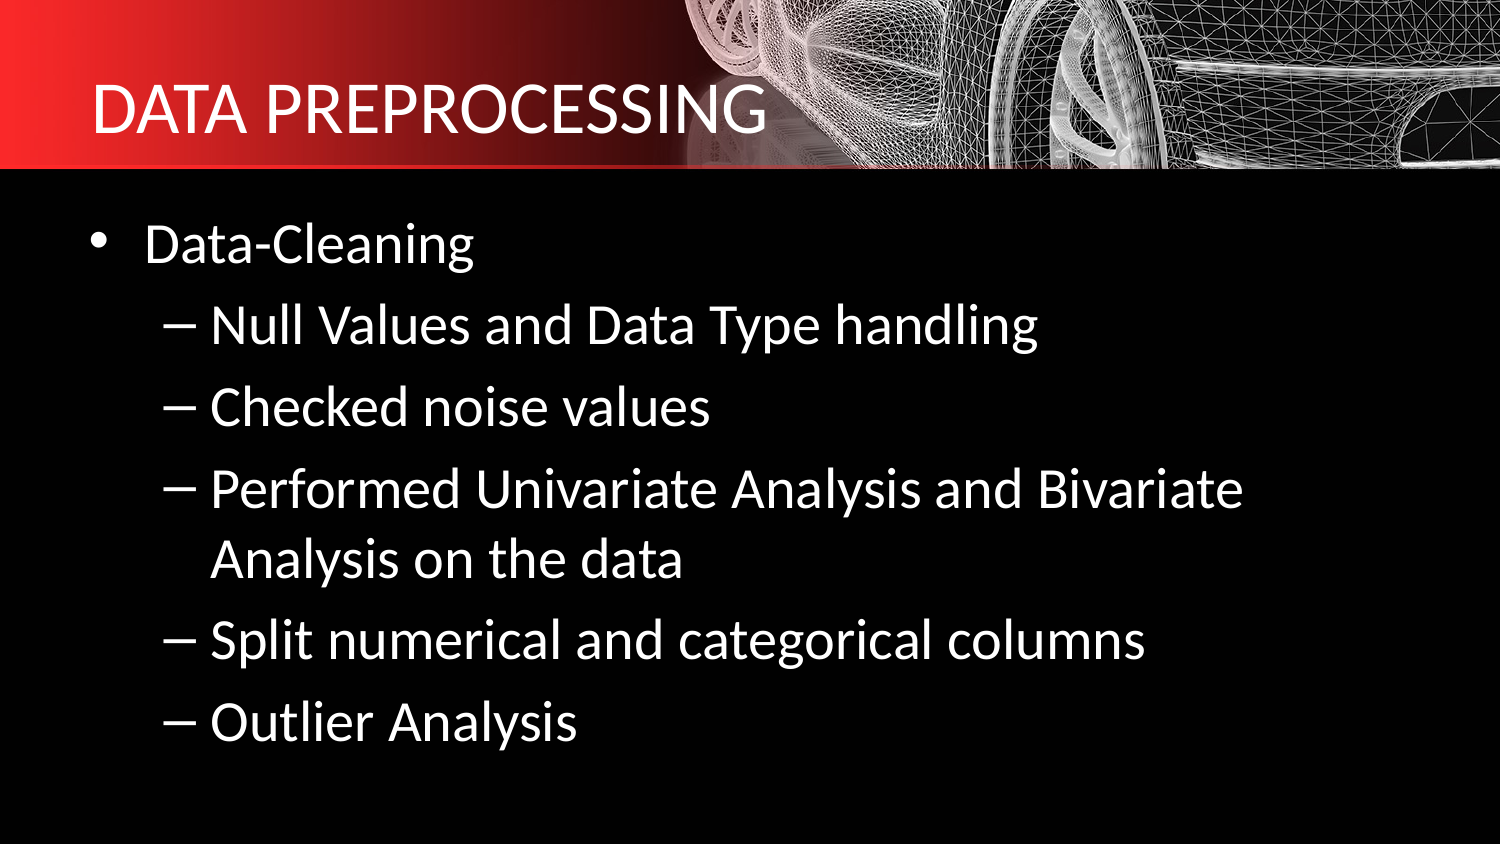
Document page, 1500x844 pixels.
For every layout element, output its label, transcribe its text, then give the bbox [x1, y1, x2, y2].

title DATA PREPROCESSING [76, 40, 1424, 166]
picture [0, 0, 1500, 844]
list Data-Cleaning Null Values and Data Type handling Checked noise values Performed Univariate Analysis and Bivariate Analysis on the data Split numerical and categorical columns Outlier Analysis [73, 197, 1427, 798]
